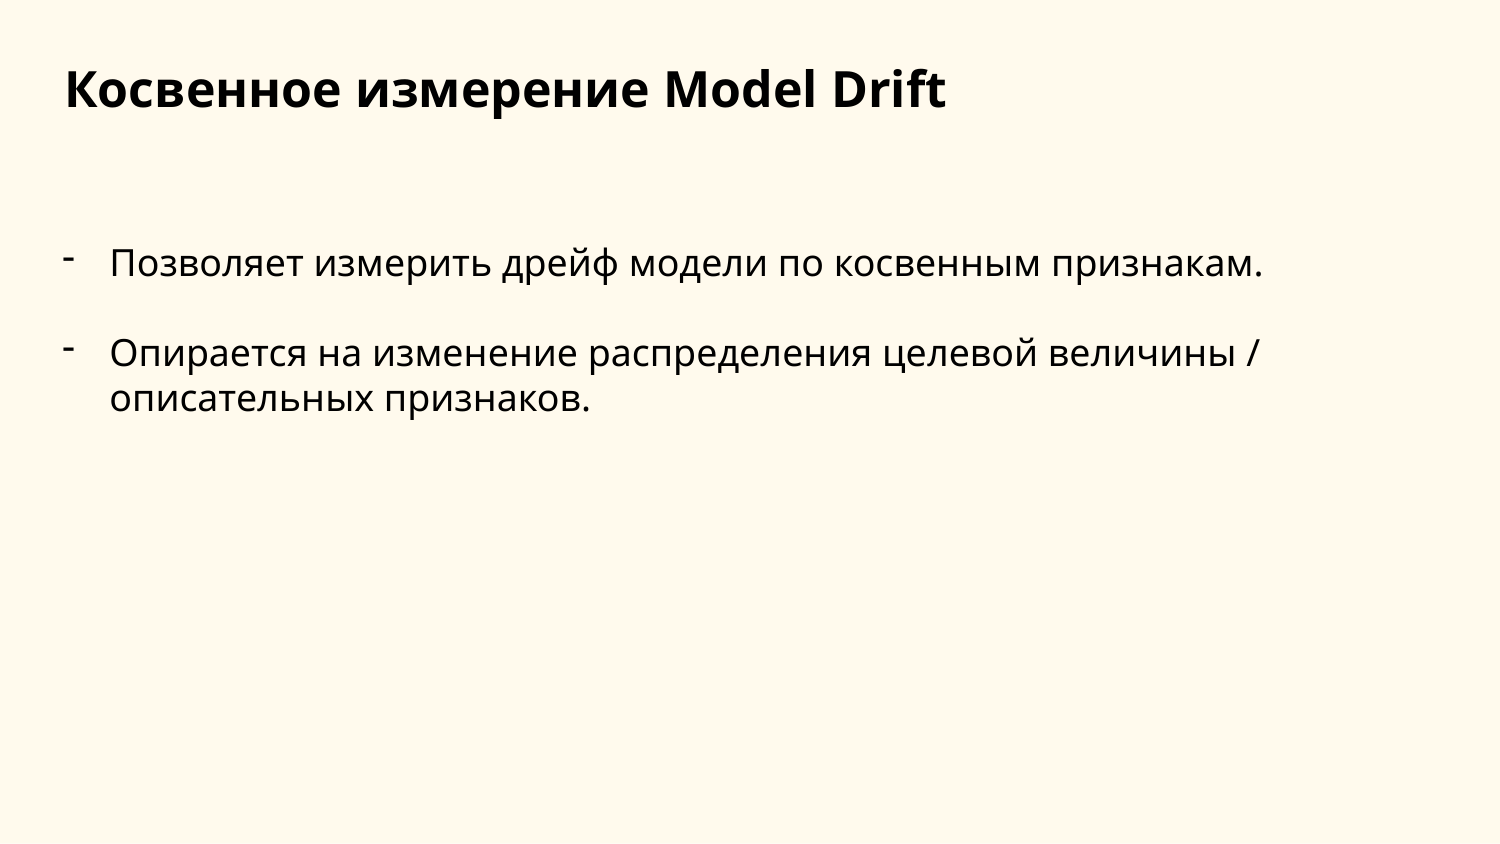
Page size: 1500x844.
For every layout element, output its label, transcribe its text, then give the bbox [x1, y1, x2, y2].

text_box Позволяет измерить дрейф модели по косвенным признакам. Опирается на изменение распределения целевой величины / описательных признаков. [62, 237, 1374, 420]
text_box Косвенное измерение Model Drift [62, 46, 1374, 118]
